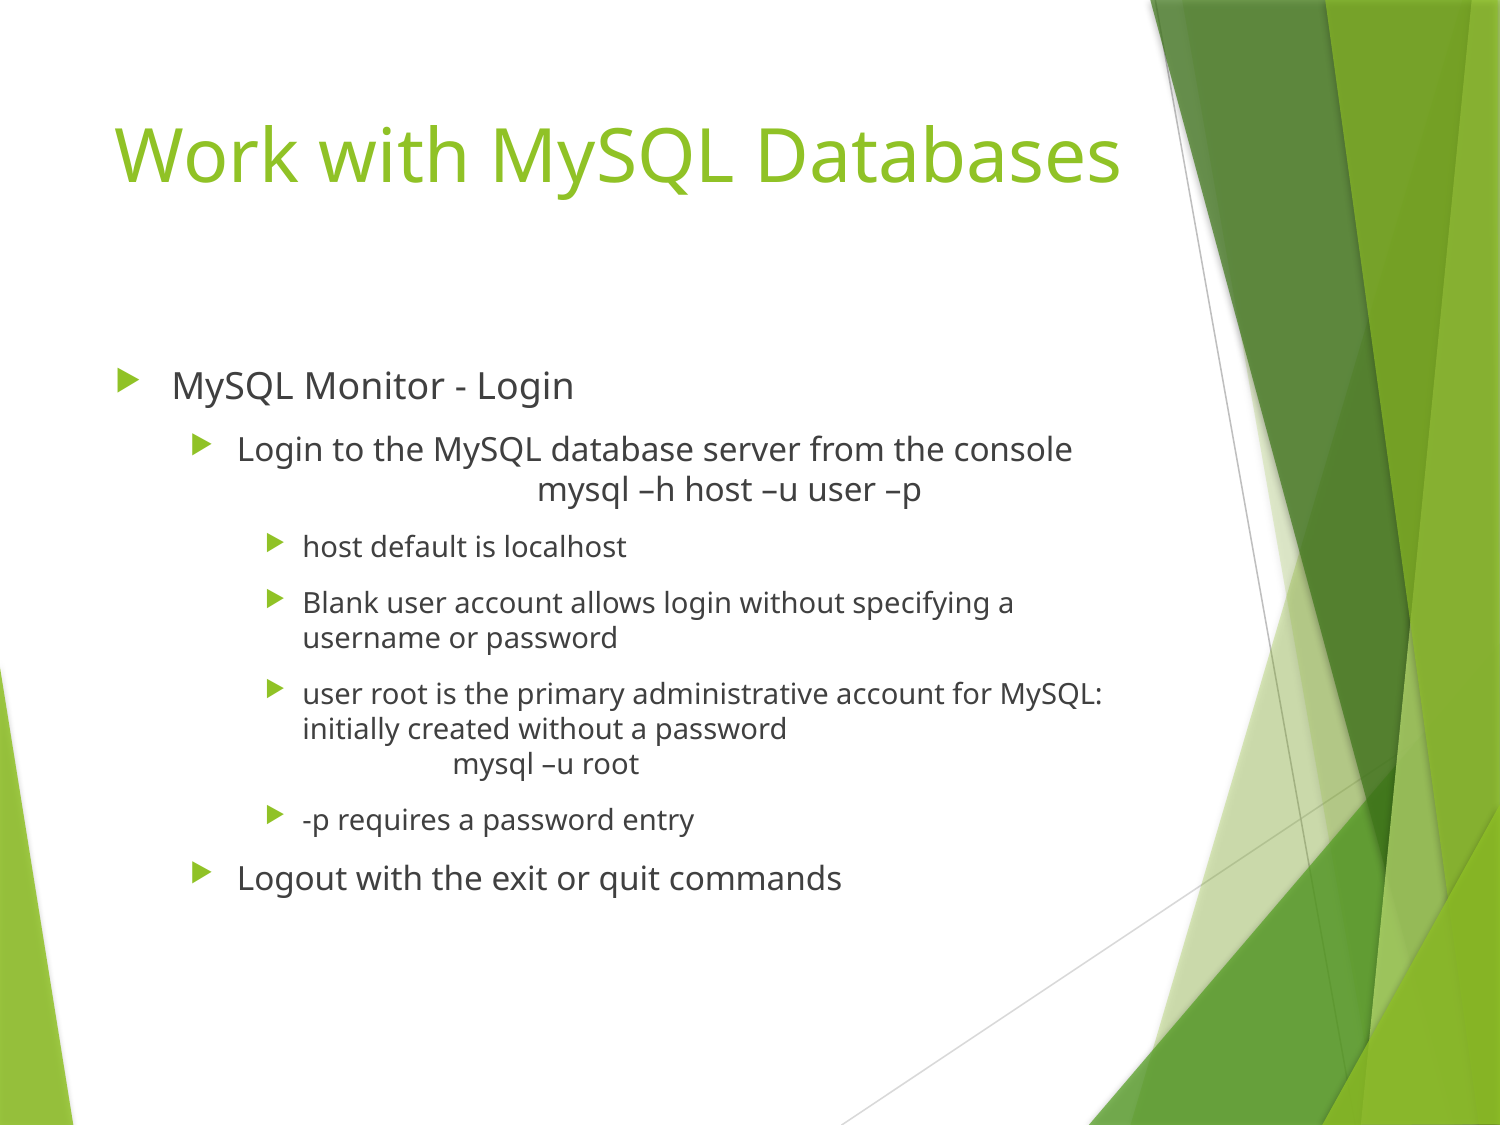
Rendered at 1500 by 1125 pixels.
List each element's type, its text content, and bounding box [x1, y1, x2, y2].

list MySQL Monitor - Login Login to the MySQL database server from the console mysql –h host –u user –p host default is localhost Blank user account allows login without specifying a username or password user root is the primary administrative account for MySQL: initially created without a password mysql –u root -p requires a password entry Logout with the exit or quit commands [99, 354, 1142, 992]
title Work with MySQL Databases [99, 99, 1142, 317]
